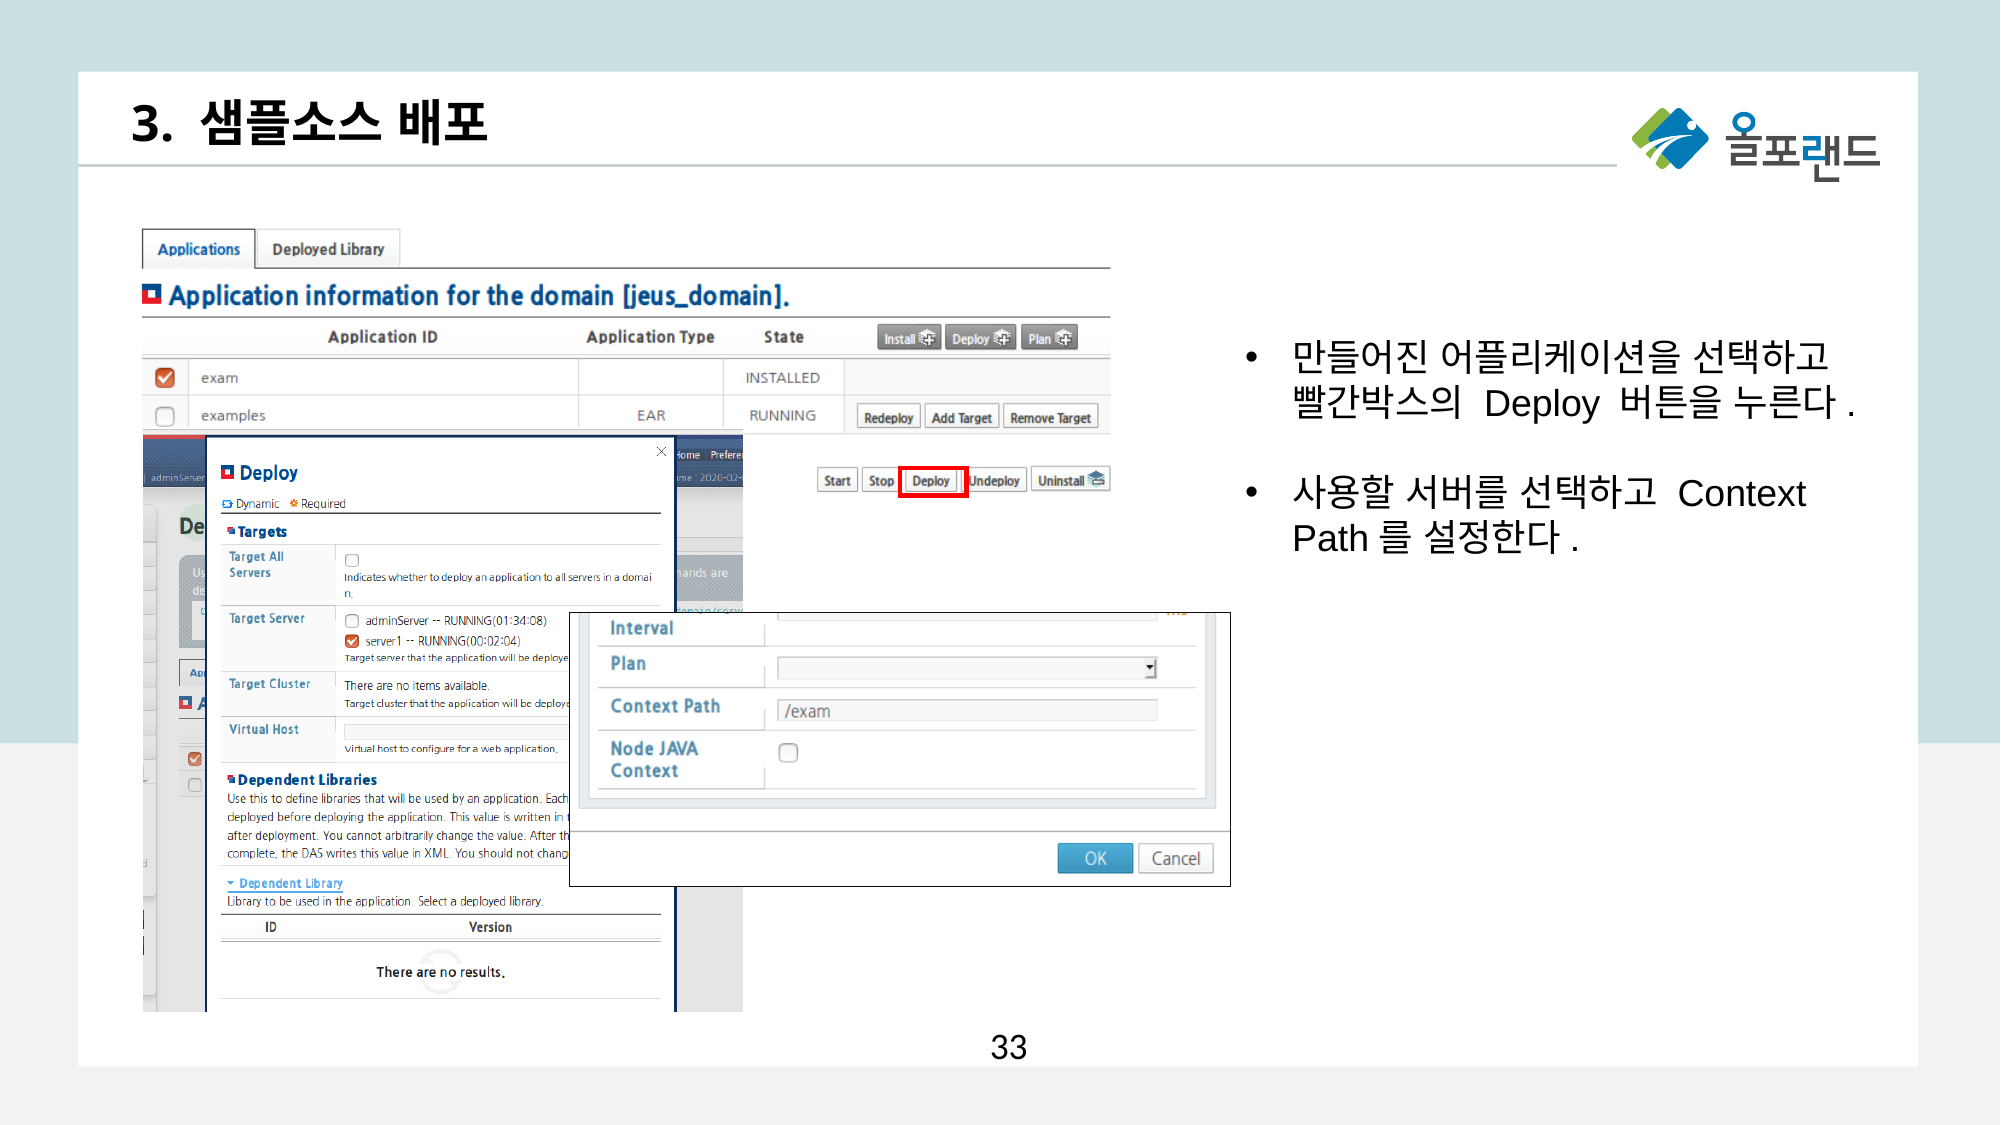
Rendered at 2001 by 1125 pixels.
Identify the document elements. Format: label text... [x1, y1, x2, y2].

text_box 만들어진 어플리케이션을 선택하고 빨간박스의 Deploy 버튼을 누른다. 사용할 서버를 선택하고 Context Path를 설정한다. [1230, 326, 1857, 611]
picture [130, 225, 1231, 1012]
picture [1632, 108, 1880, 182]
